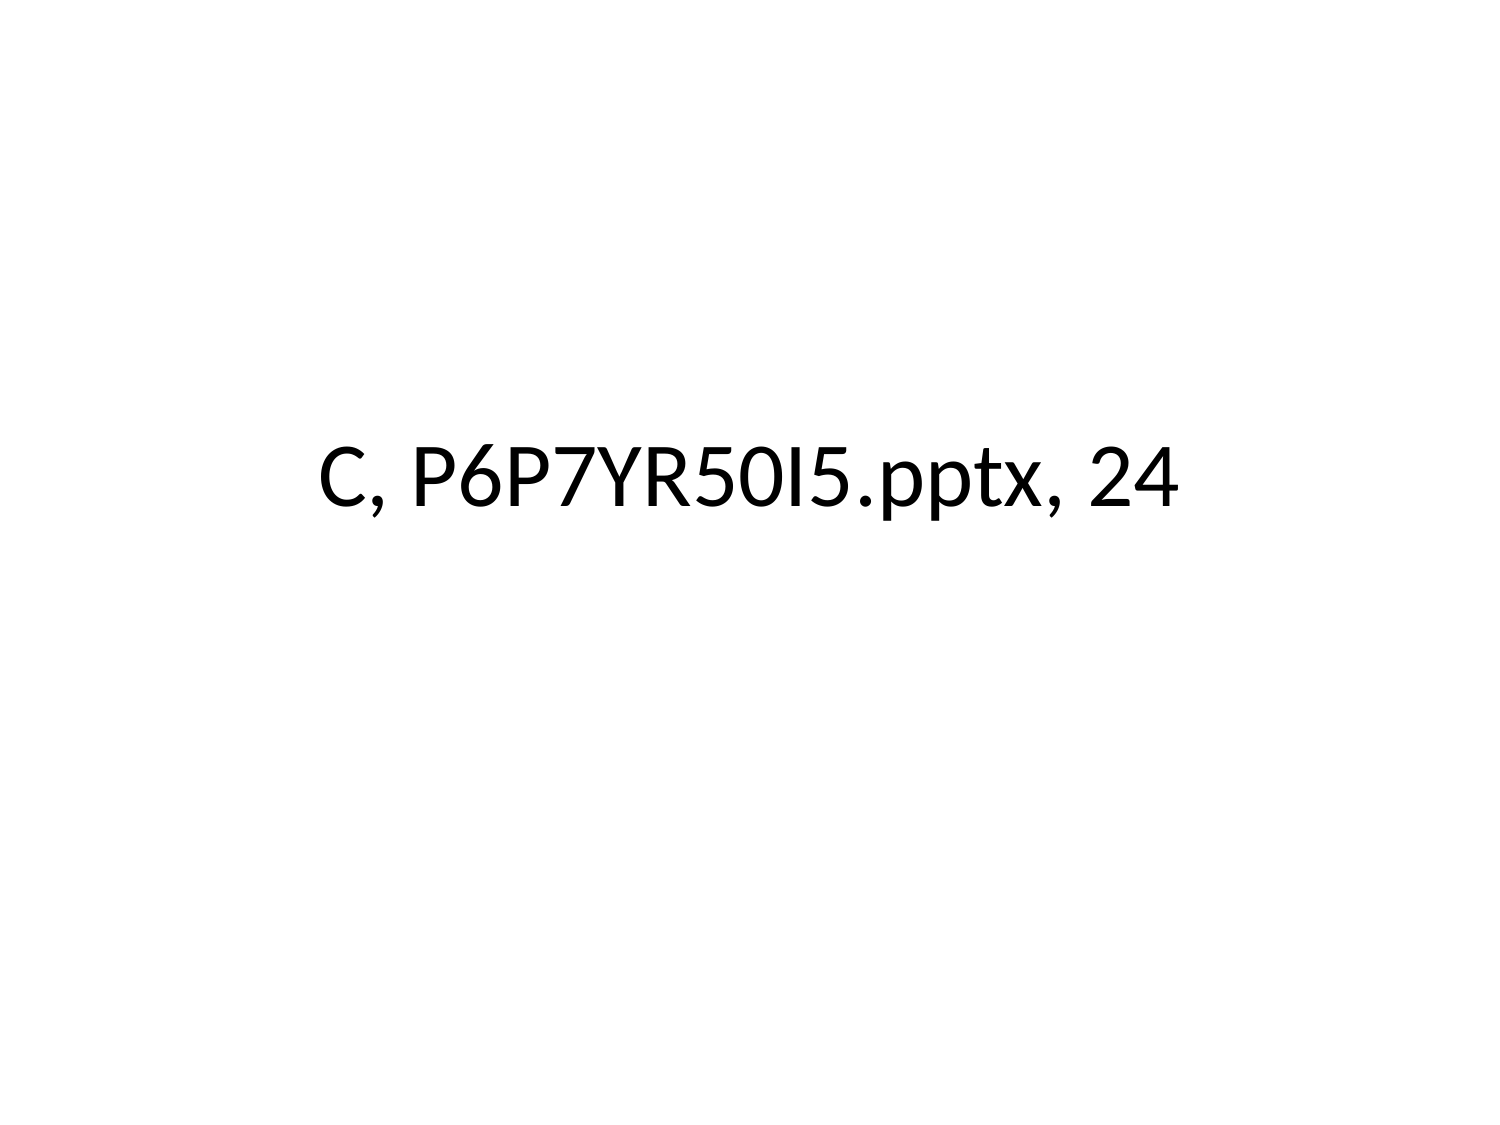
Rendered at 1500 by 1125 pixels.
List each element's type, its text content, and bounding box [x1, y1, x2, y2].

title C, P6P7YR50I5.pptx, 24 [112, 349, 1388, 591]
